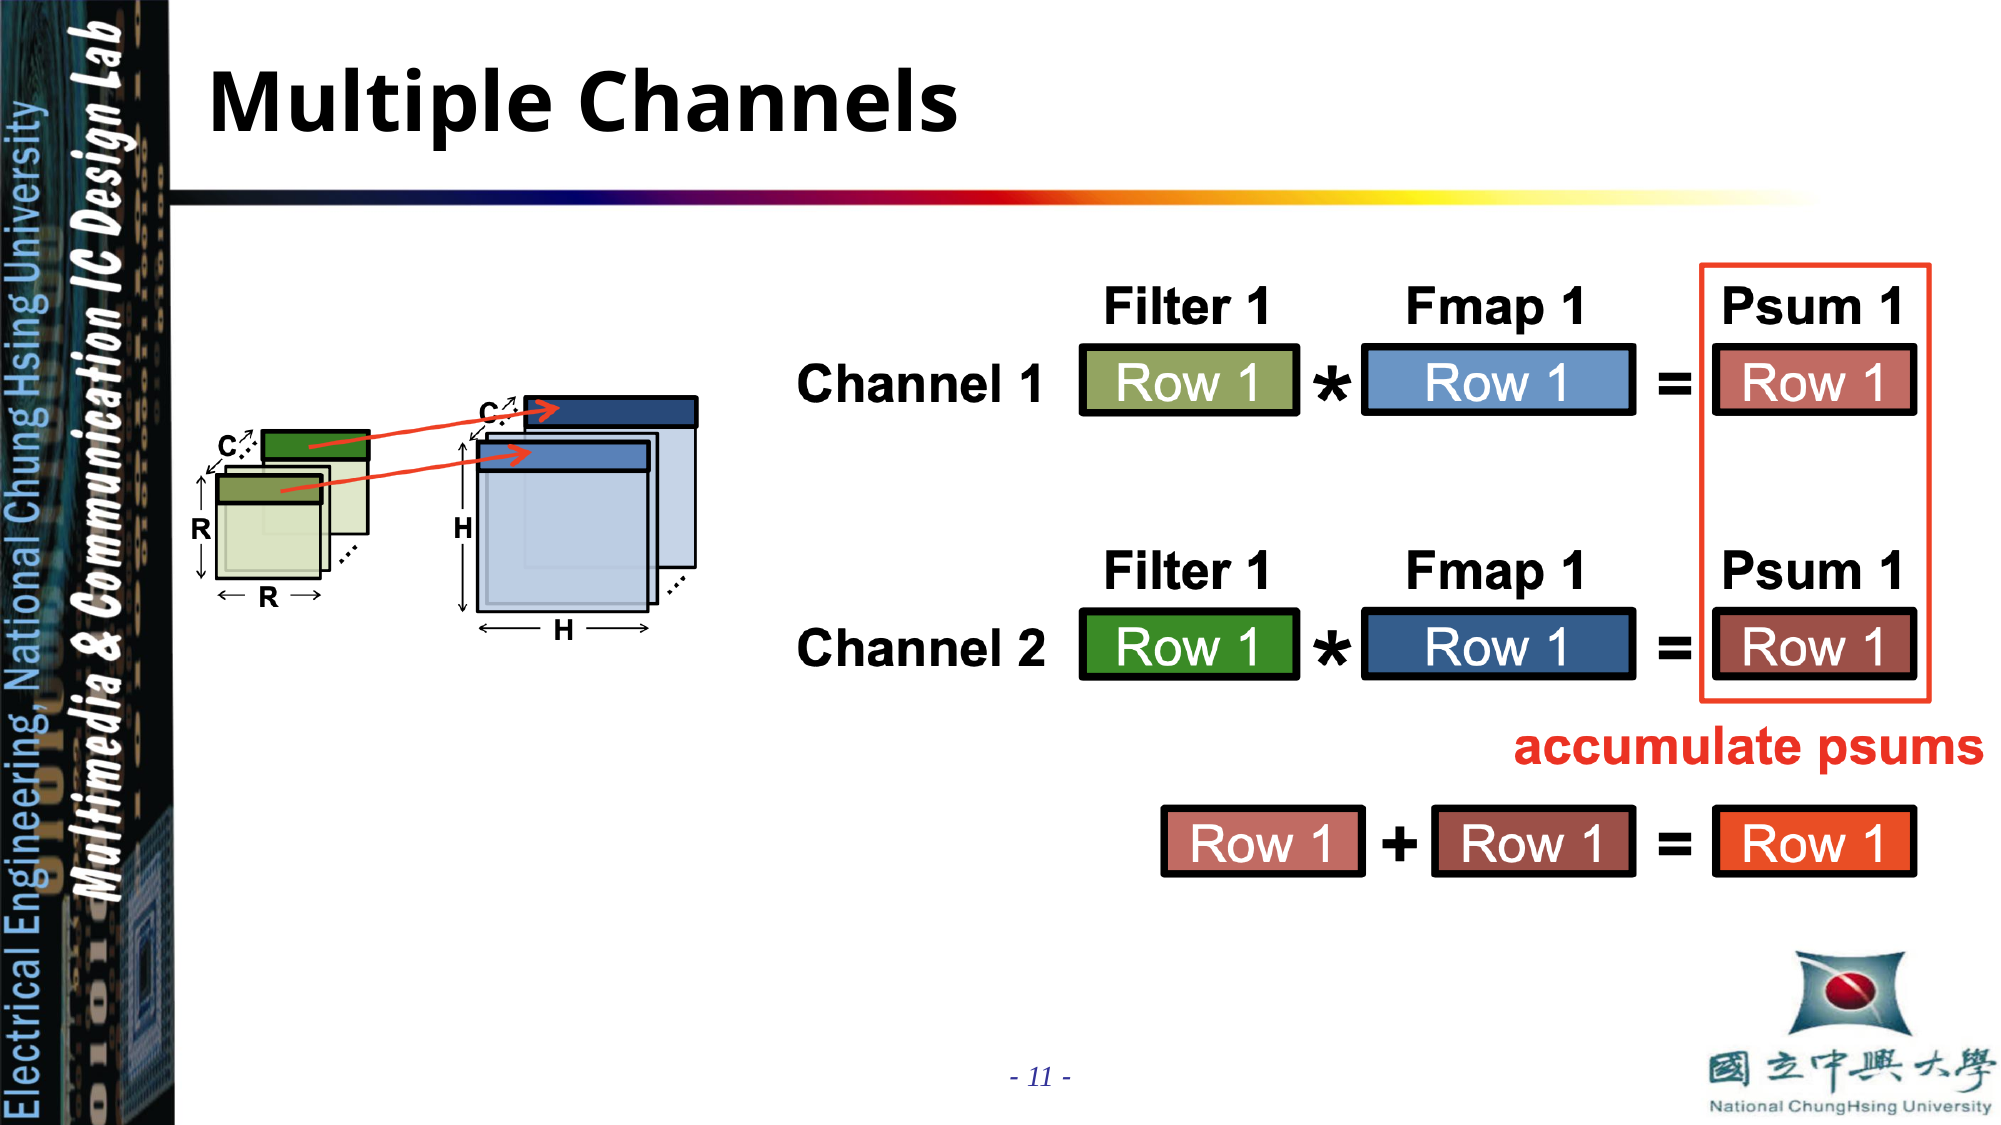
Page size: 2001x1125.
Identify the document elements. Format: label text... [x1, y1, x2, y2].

text_box Multiple Channels [192, 41, 998, 156]
picture [0, 0, 2000, 1125]
